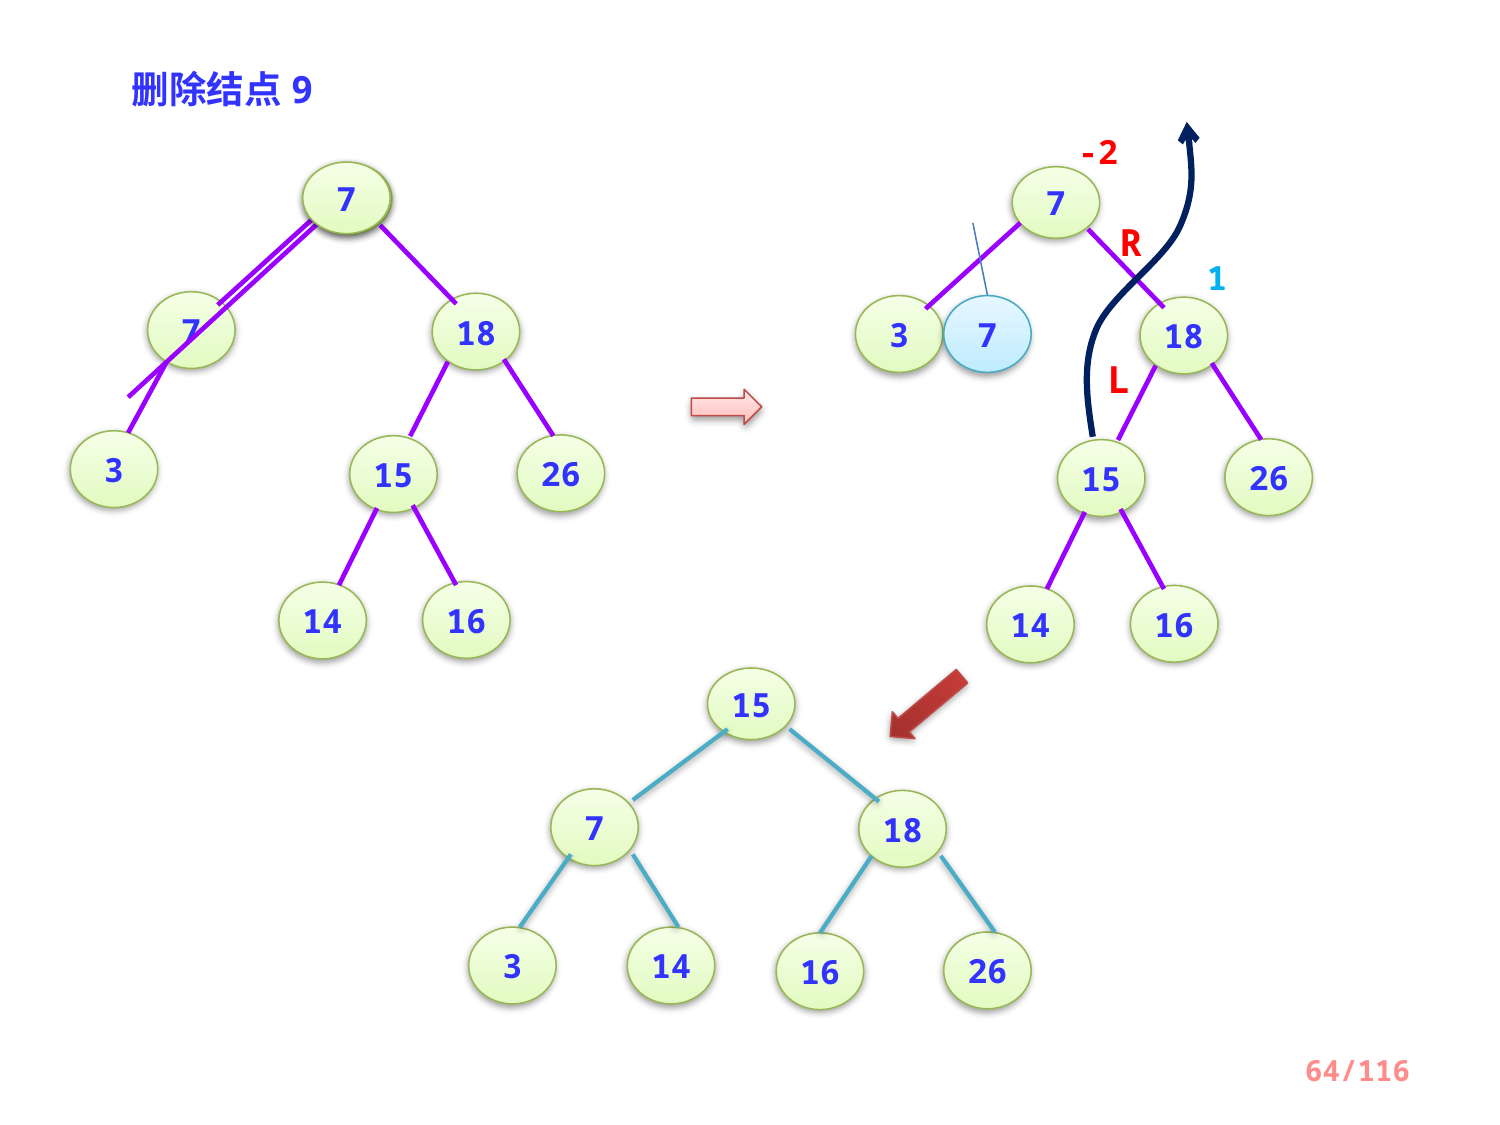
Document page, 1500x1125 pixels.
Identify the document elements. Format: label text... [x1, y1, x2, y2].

slide_number 64/116 [1074, 1042, 1425, 1103]
text_box [690, 388, 763, 426]
text_box 18 [431, 292, 521, 371]
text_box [855, 166, 1313, 663]
text_box [1173, 121, 1196, 165]
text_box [117, 233, 328, 424]
text_box -2 [1078, 131, 1149, 165]
text_box 3 [69, 429, 159, 509]
text_box 删除结点9 [117, 58, 411, 119]
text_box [468, 667, 1032, 1010]
text_box 16 [421, 580, 511, 660]
text_box 14 [278, 581, 368, 660]
text_box 15 [348, 434, 438, 514]
text_box 26 [516, 434, 606, 513]
text_box 7 [301, 161, 391, 235]
